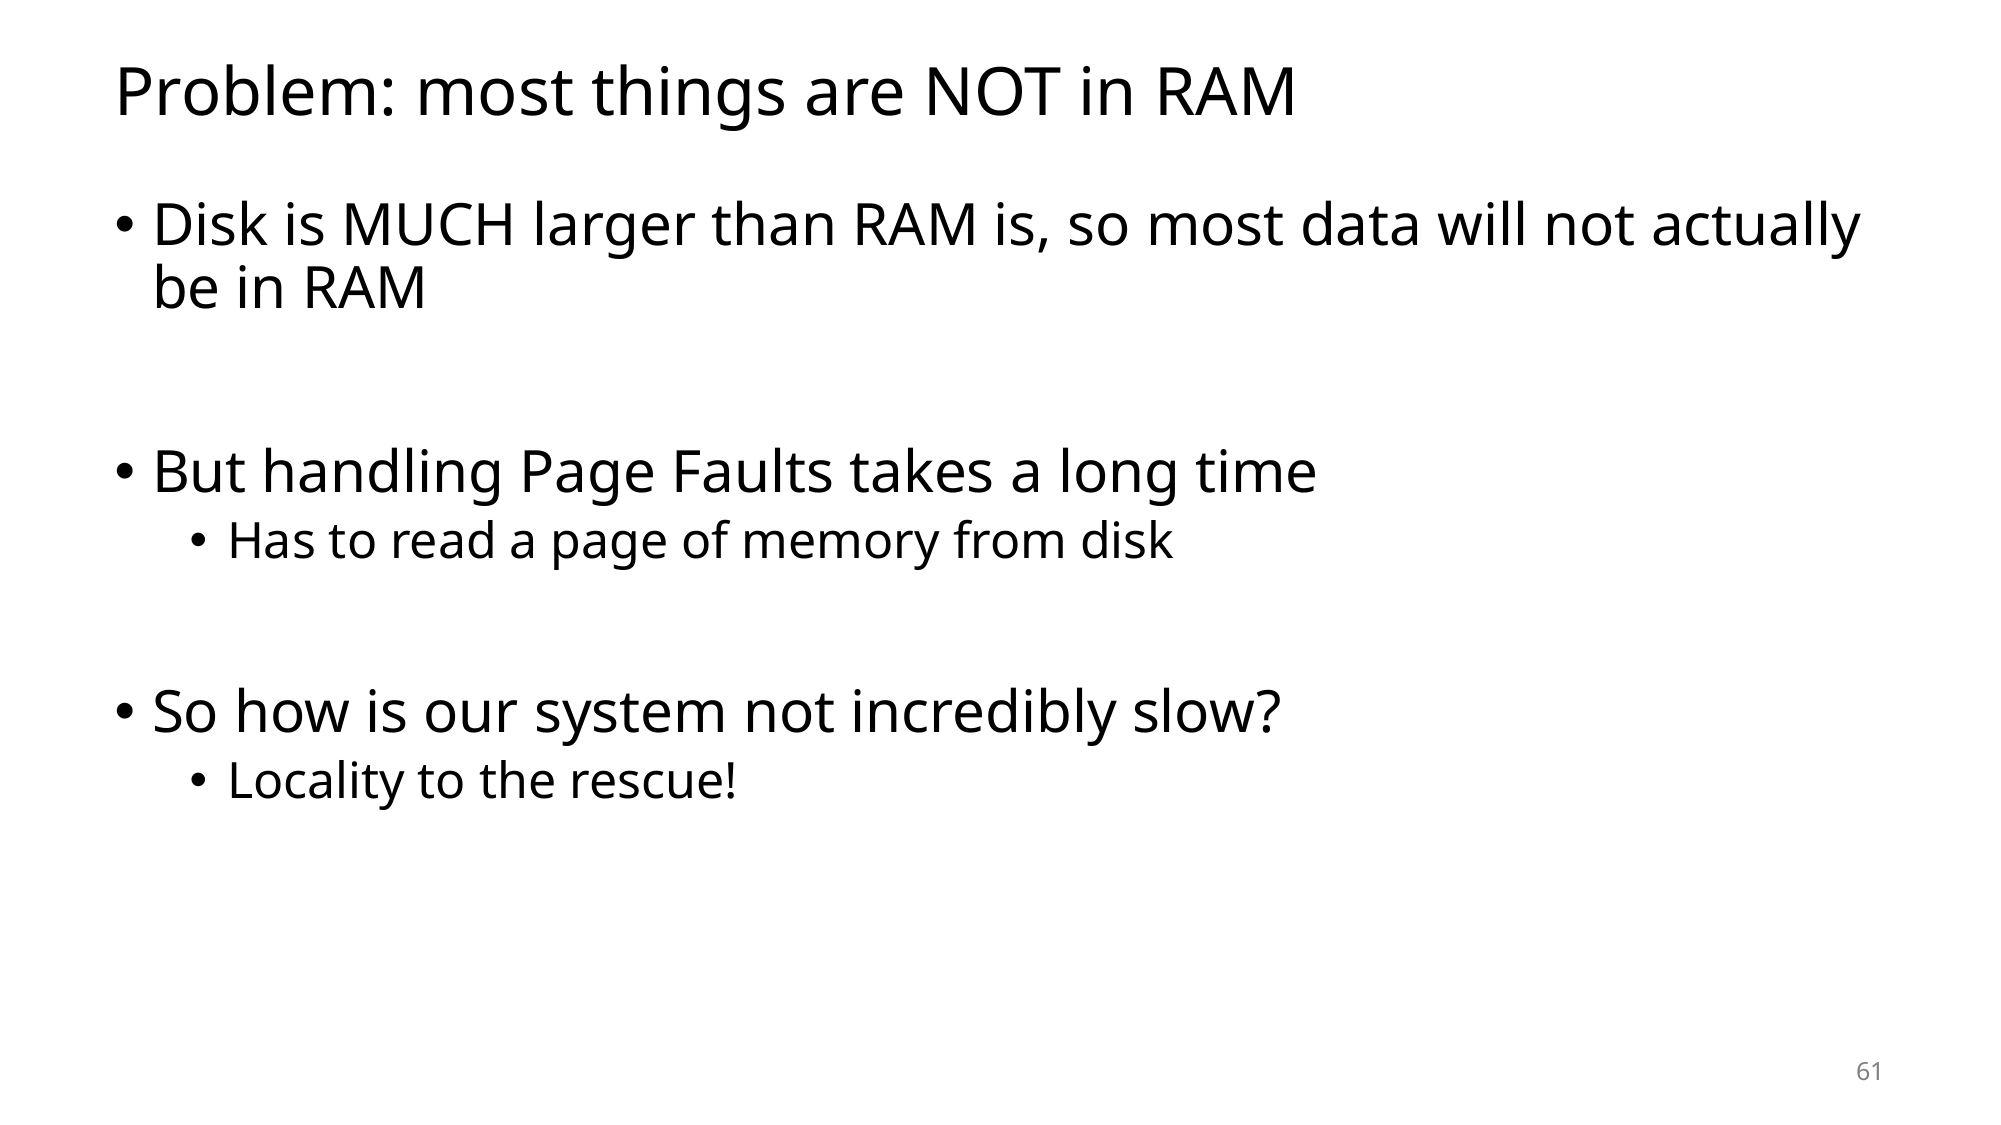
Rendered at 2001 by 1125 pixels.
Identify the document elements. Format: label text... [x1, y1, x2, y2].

slide_number 61 [1749, 1042, 1900, 1103]
list Disk is MUCH larger than RAM is, so most data will not actually be in RAM But handling Page Faults takes a long time Has to read a page of memory from disk So how is our system not incredibly slow? Locality to the rescue! [99, 187, 1900, 1013]
title Problem: most things are NOT in RAM [99, 37, 1900, 150]
